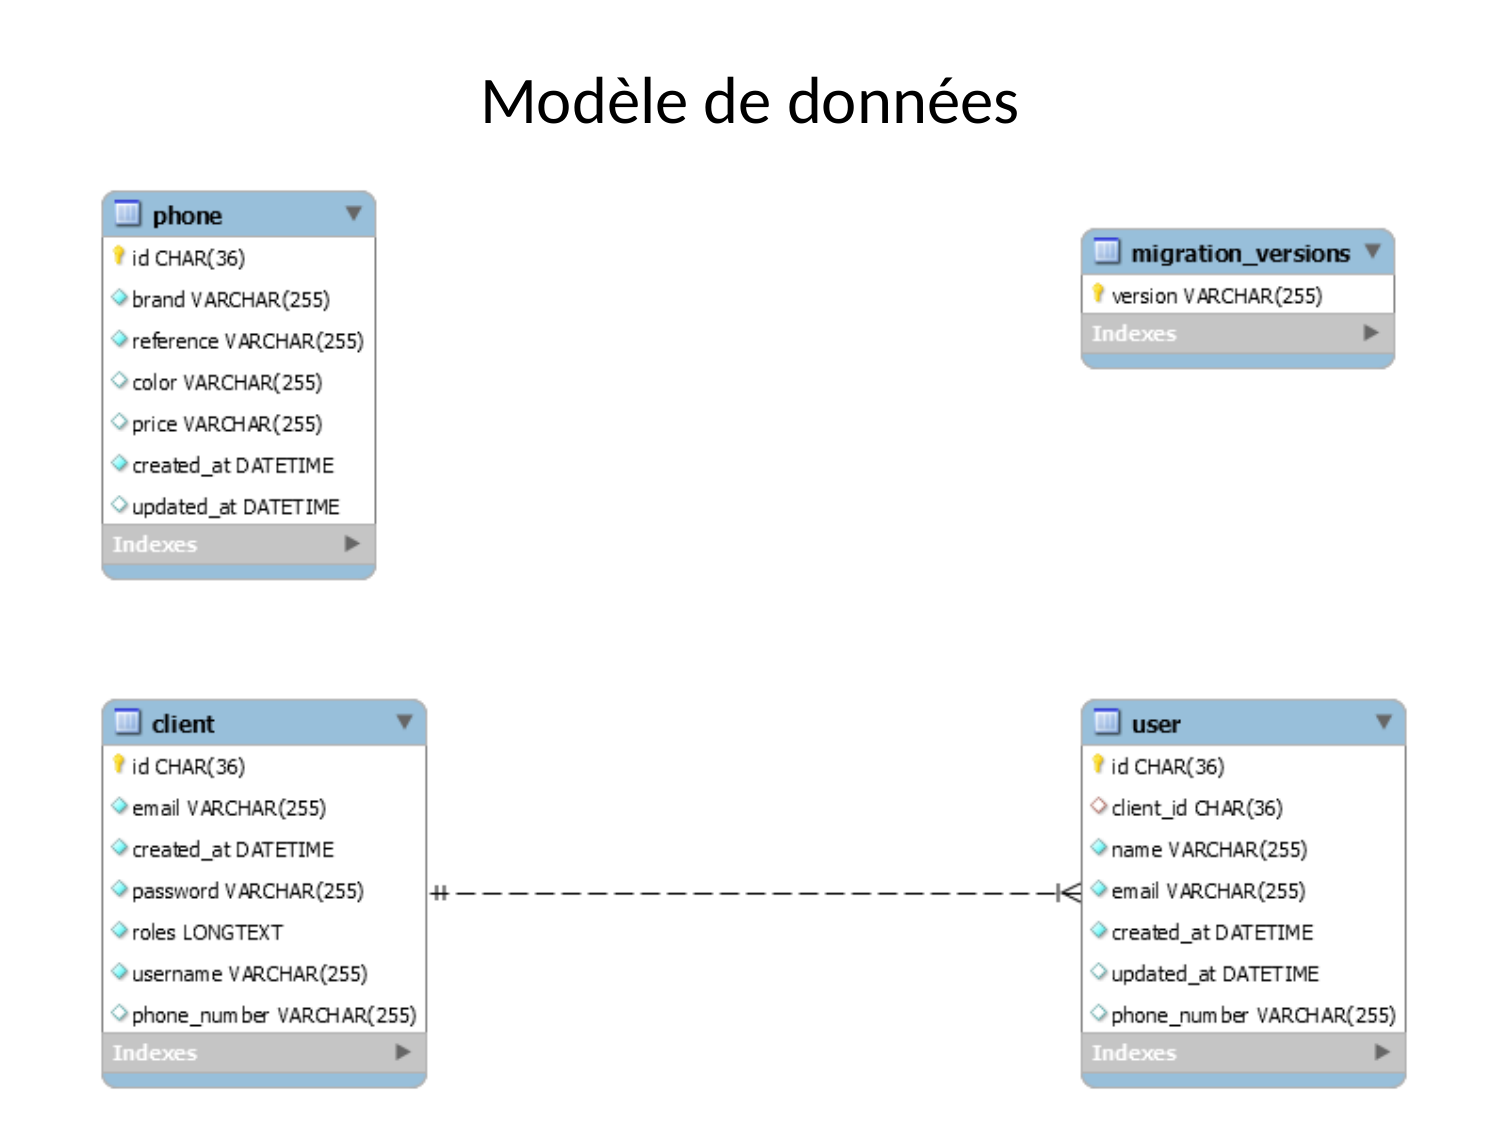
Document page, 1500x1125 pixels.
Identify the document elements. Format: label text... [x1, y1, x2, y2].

title Modèle de données [74, 44, 1426, 150]
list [83, 172, 1424, 1107]
